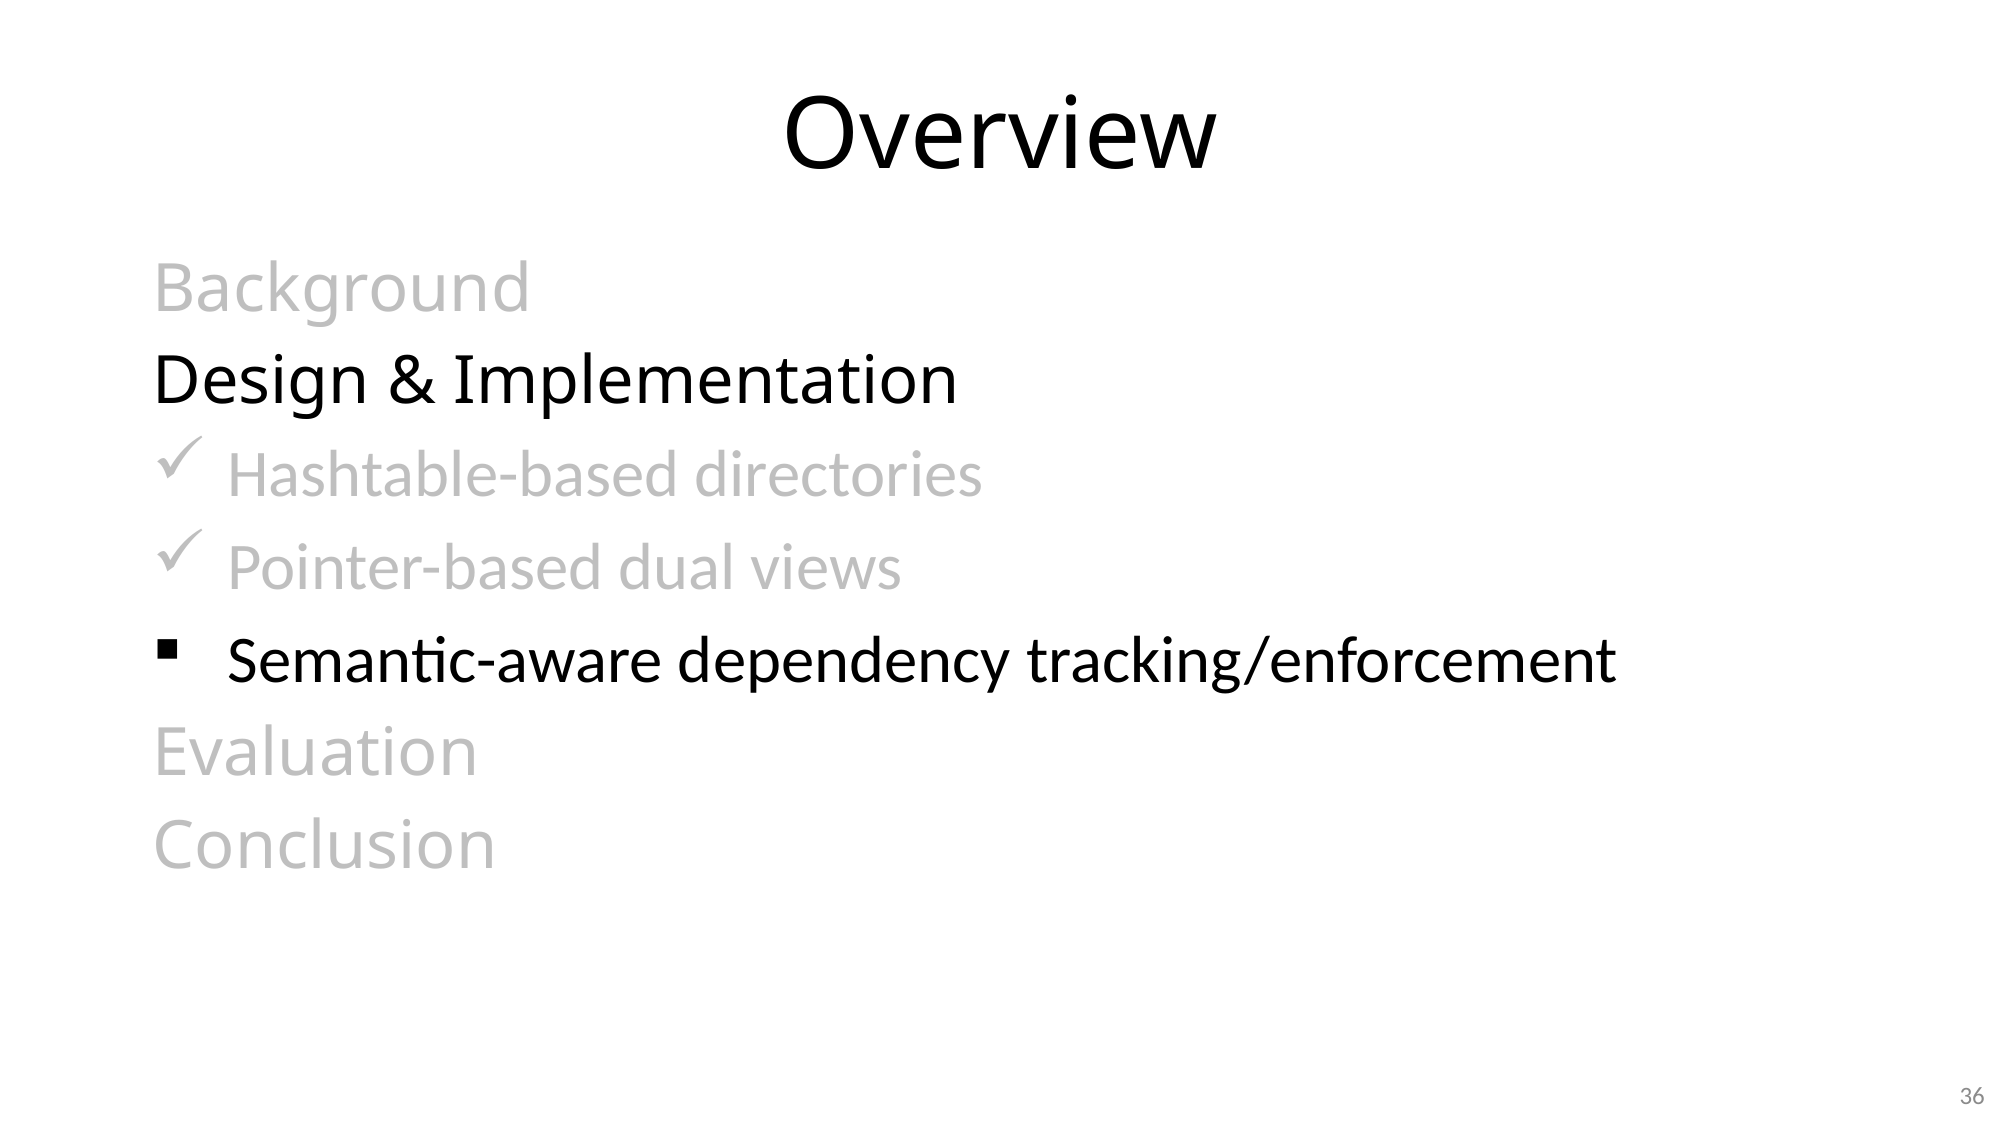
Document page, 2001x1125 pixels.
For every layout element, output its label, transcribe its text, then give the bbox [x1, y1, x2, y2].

title Overview [137, 59, 1863, 213]
slide_number 36 [1550, 1065, 2000, 1125]
list Background Design & Implementation Hashtable-based directories Pointer-based dual views Semantic-aware dependency tracking/enforcement Evaluation Conclusion [137, 246, 1863, 1014]
